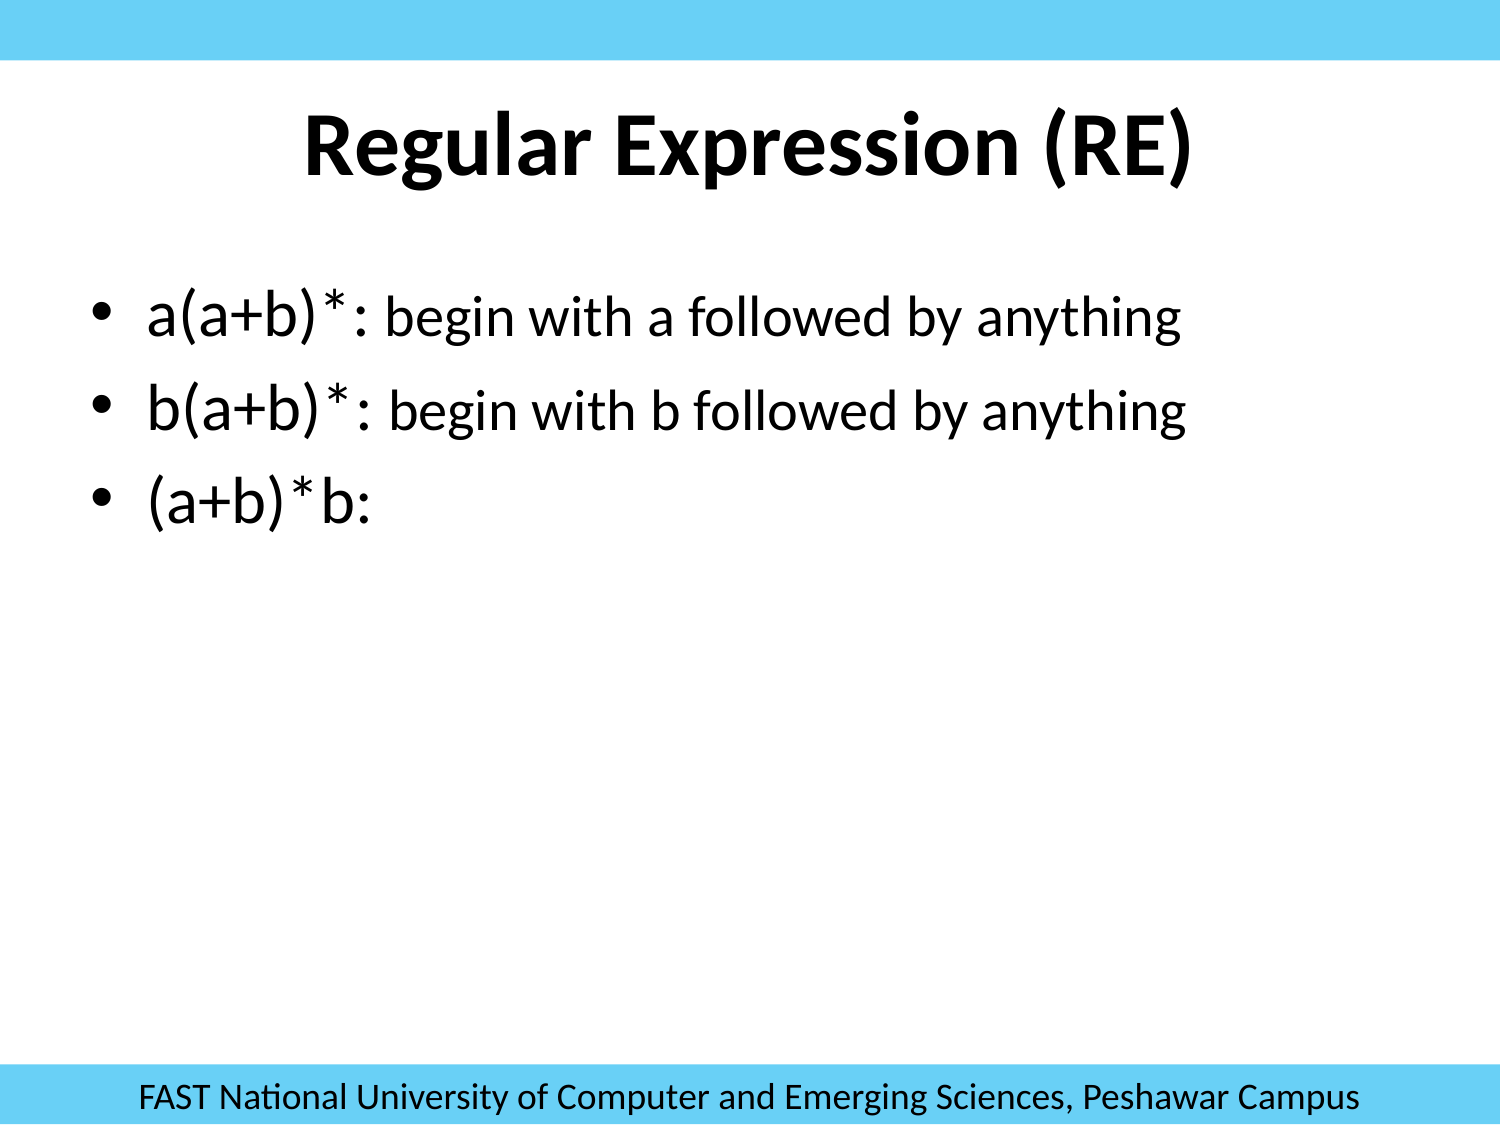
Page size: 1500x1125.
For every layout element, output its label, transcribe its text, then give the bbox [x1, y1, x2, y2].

text_box [0, 0, 1500, 61]
list a(a+b)*: begin with a followed by anything b(a+b)*: begin with b followed by anything (a+b)*b: [75, 262, 1300, 1064]
title Regular Expression (RE) [75, 61, 1425, 233]
text_box FAST National University of Computer and Emerging Sciences, Peshawar Campus [0, 1064, 1500, 1125]
